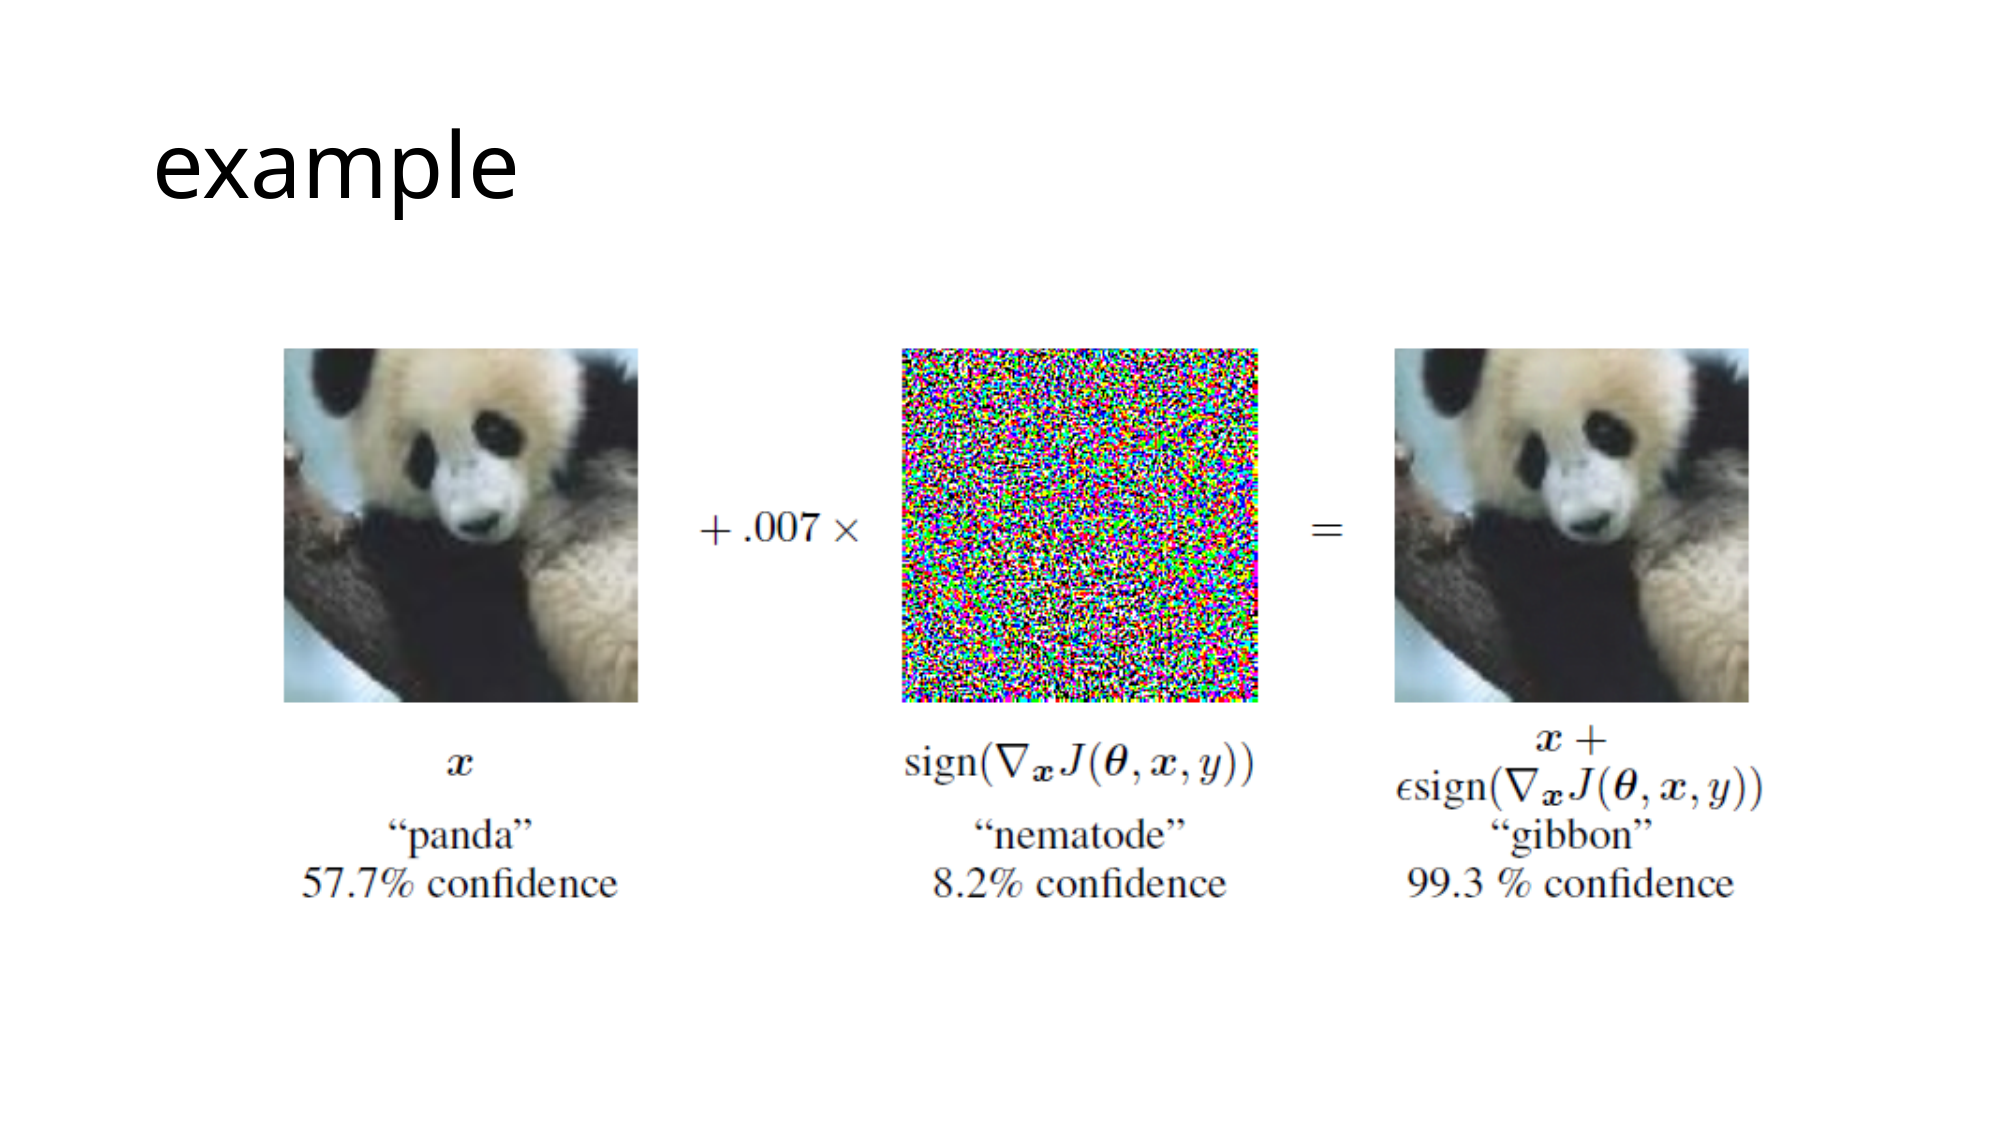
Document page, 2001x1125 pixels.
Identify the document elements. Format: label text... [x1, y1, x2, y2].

picture [275, 332, 1766, 909]
title example [137, 59, 1863, 278]
